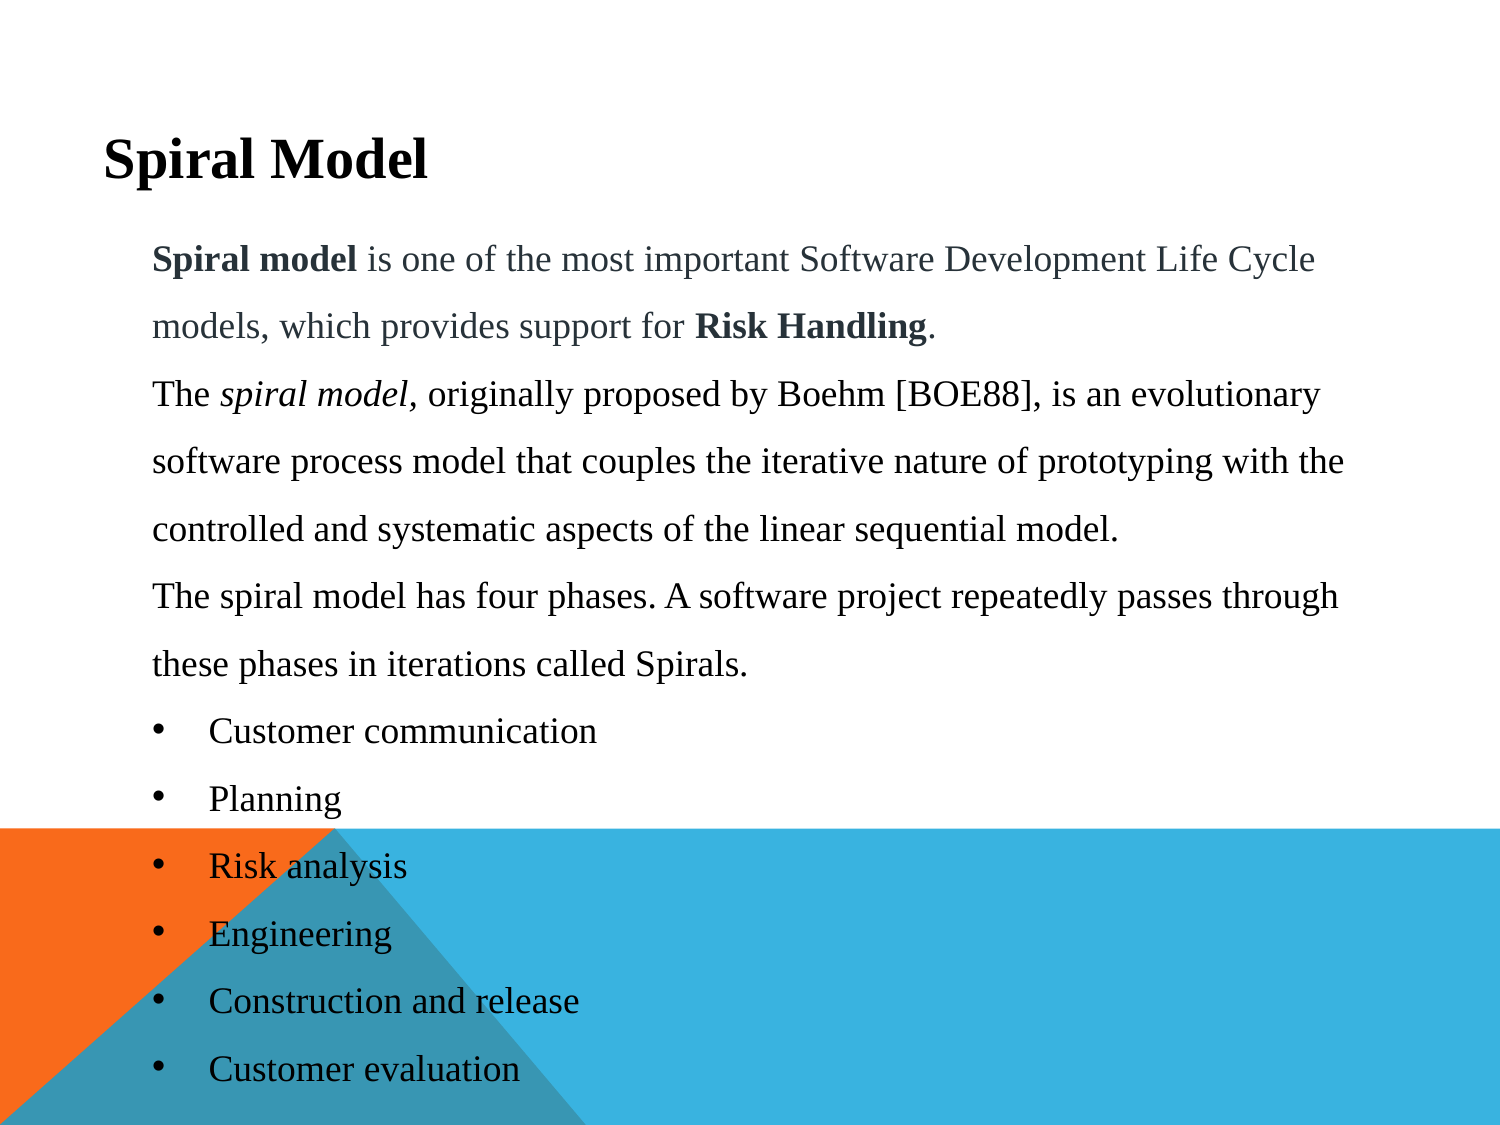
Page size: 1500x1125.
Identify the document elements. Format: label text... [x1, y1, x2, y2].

text_box Spiral model is one of the most important Software Development Life Cycle models, which provides support for Risk Handling. The spiral model, originally proposed by Boehm [BOE88], is an evolutionary software process model that couples the iterative nature of prototyping with the controlled and systematic aspects of the linear sequential model. The spiral model has four phases. A software project repeatedly passes through these phases in iterations called Spirals. Customer communication Planning Risk analysis Engineering Construction and release Customer evaluation [137, 203, 1425, 1125]
text_box Spiral Model [89, 112, 445, 198]
